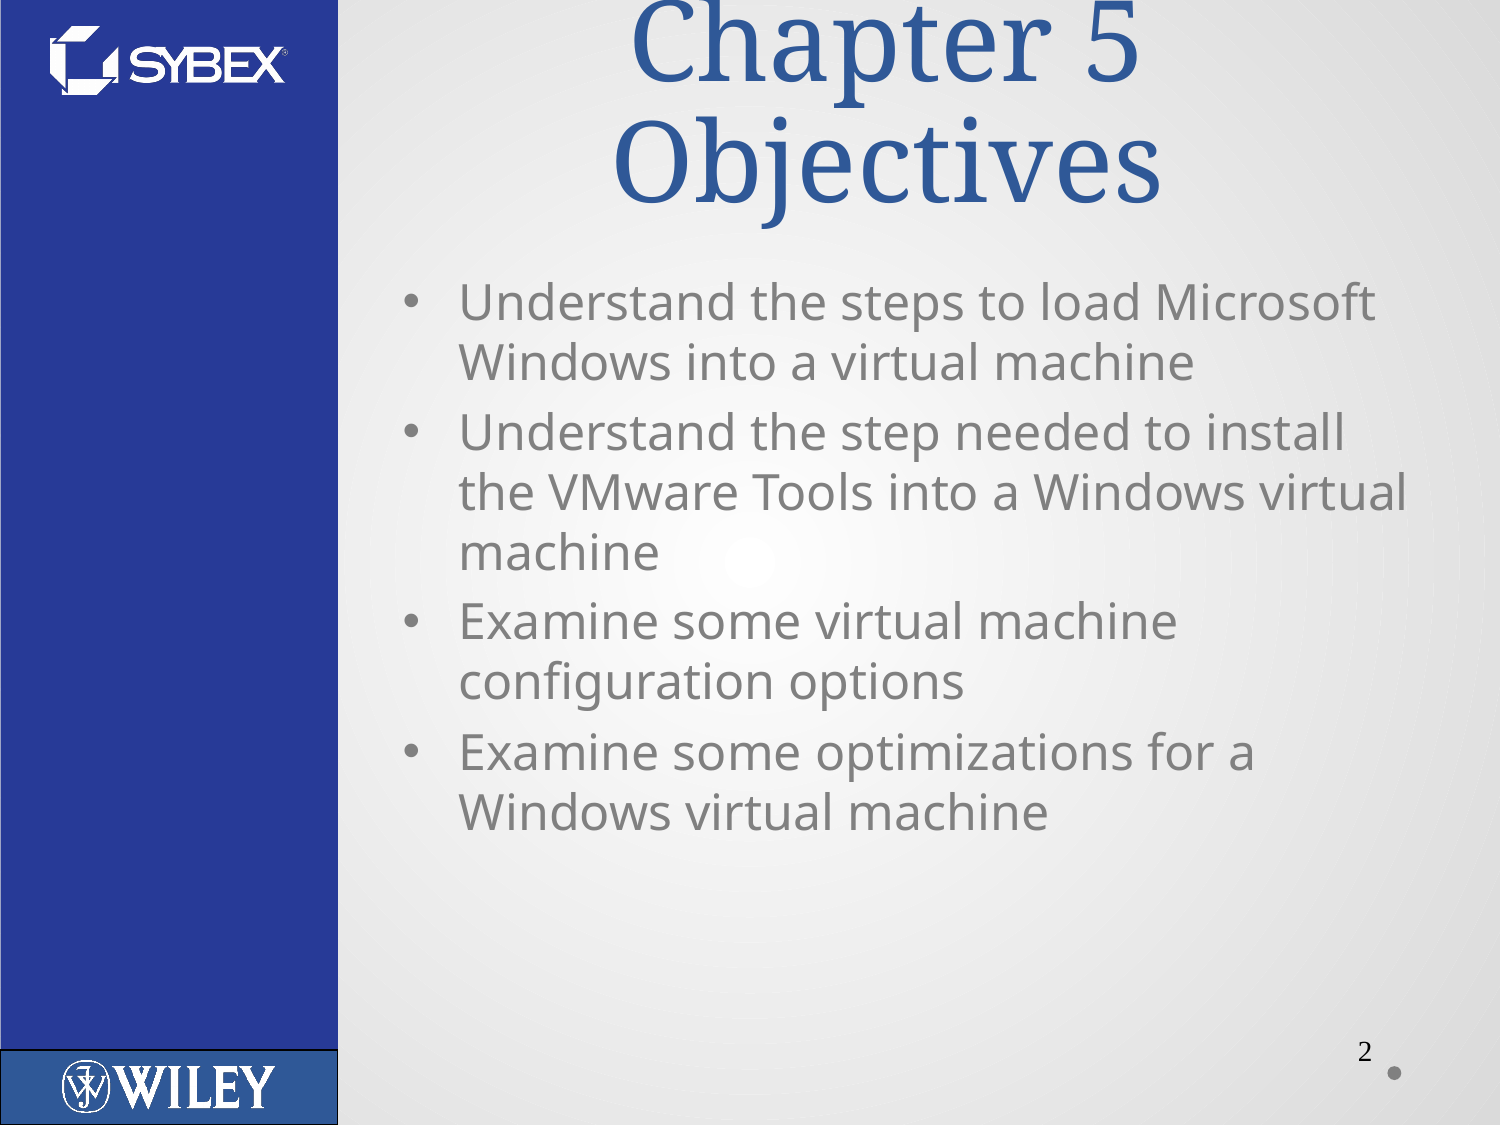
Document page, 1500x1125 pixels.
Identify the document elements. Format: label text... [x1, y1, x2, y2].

text_box [0, 0, 338, 1049]
picture [49, 26, 288, 95]
picture [62, 1060, 276, 1113]
text_box 2 [1262, 1024, 1388, 1100]
list Understand the steps to load Microsoft Windows into a virtual machine Understand the step needed to install the VMware Tools into a Windows virtual machine Examine some virtual machine configuration options Examine some optimizations for a Windows virtual machine [387, 262, 1425, 1005]
text_box [0, 1049, 338, 1125]
title Chapter 5 Objectives [350, 45, 1425, 233]
